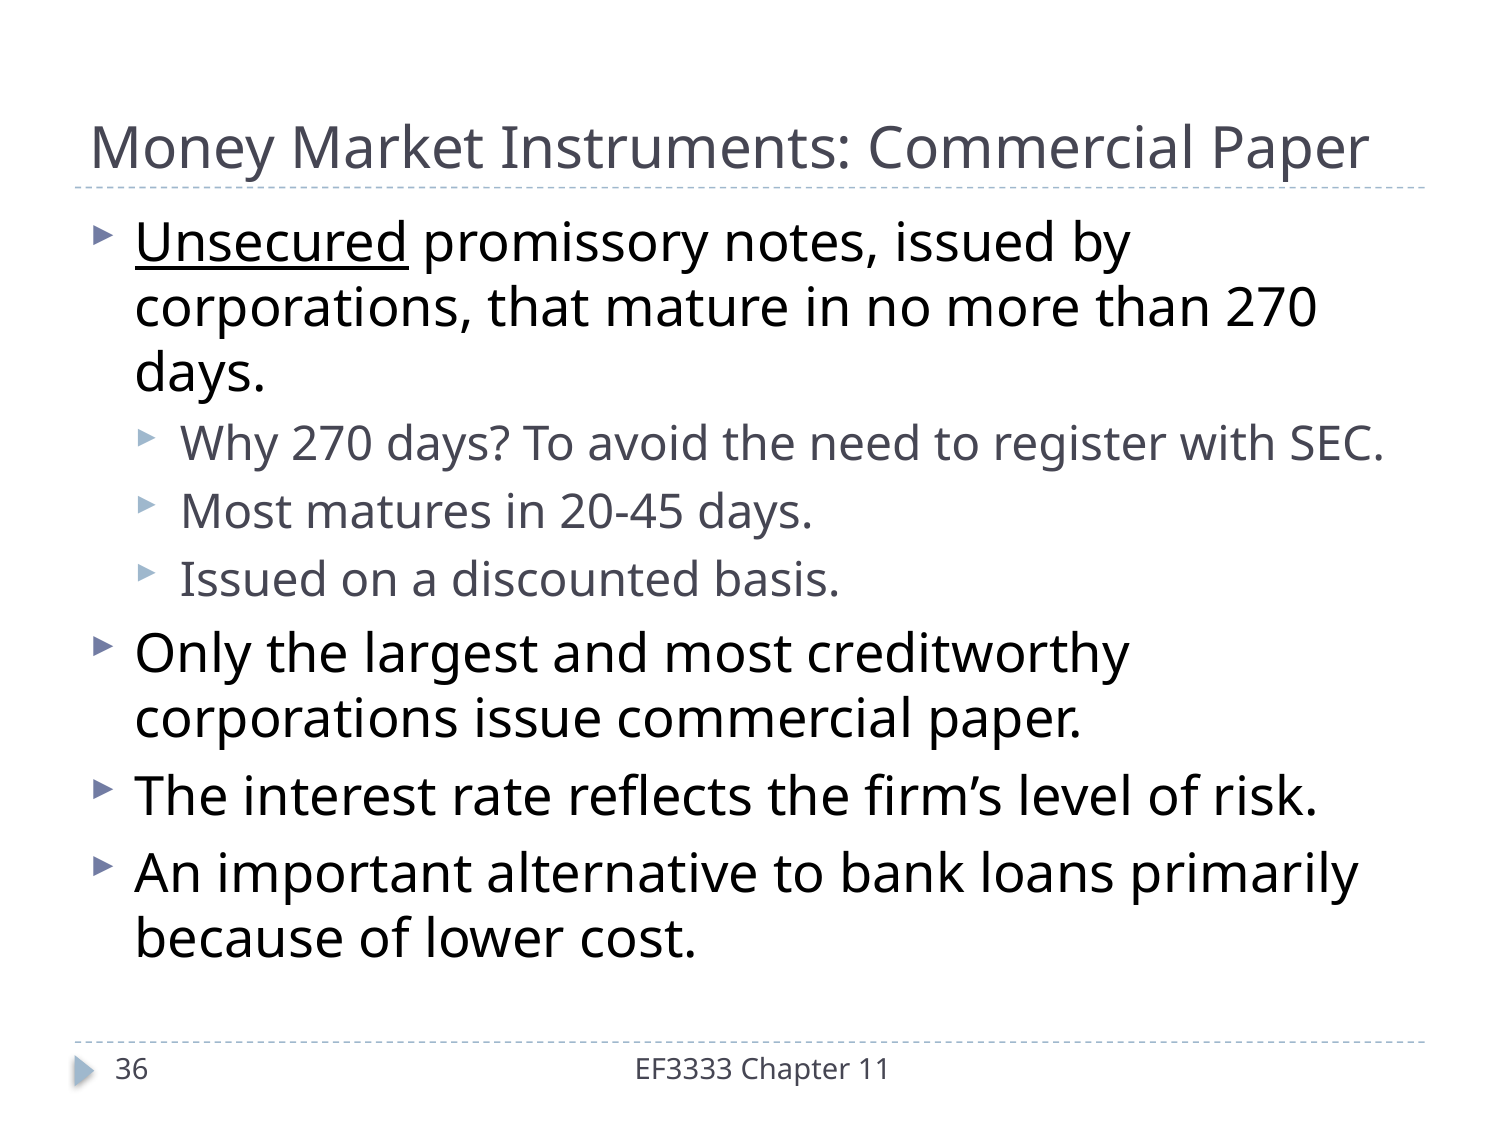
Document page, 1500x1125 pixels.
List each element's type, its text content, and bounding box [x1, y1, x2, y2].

footer EF3333 Chapter 11 [475, 1042, 1051, 1103]
slide_number 36 [100, 1042, 426, 1103]
list Unsecured promissory notes, issued by corporations, that mature in no more than 270 days. Why 270 days? To avoid the need to register with SEC. Most matures in 20-45 days. Issued on a discounted basis. Only the largest and most creditworthy corporations issue commercial paper. The interest rate reflects the firm’s level of risk. An important alternative to bank loans primarily because of lower cost. [75, 200, 1425, 1010]
title Money Market Instruments: Commercial Paper [75, 24, 1471, 188]
